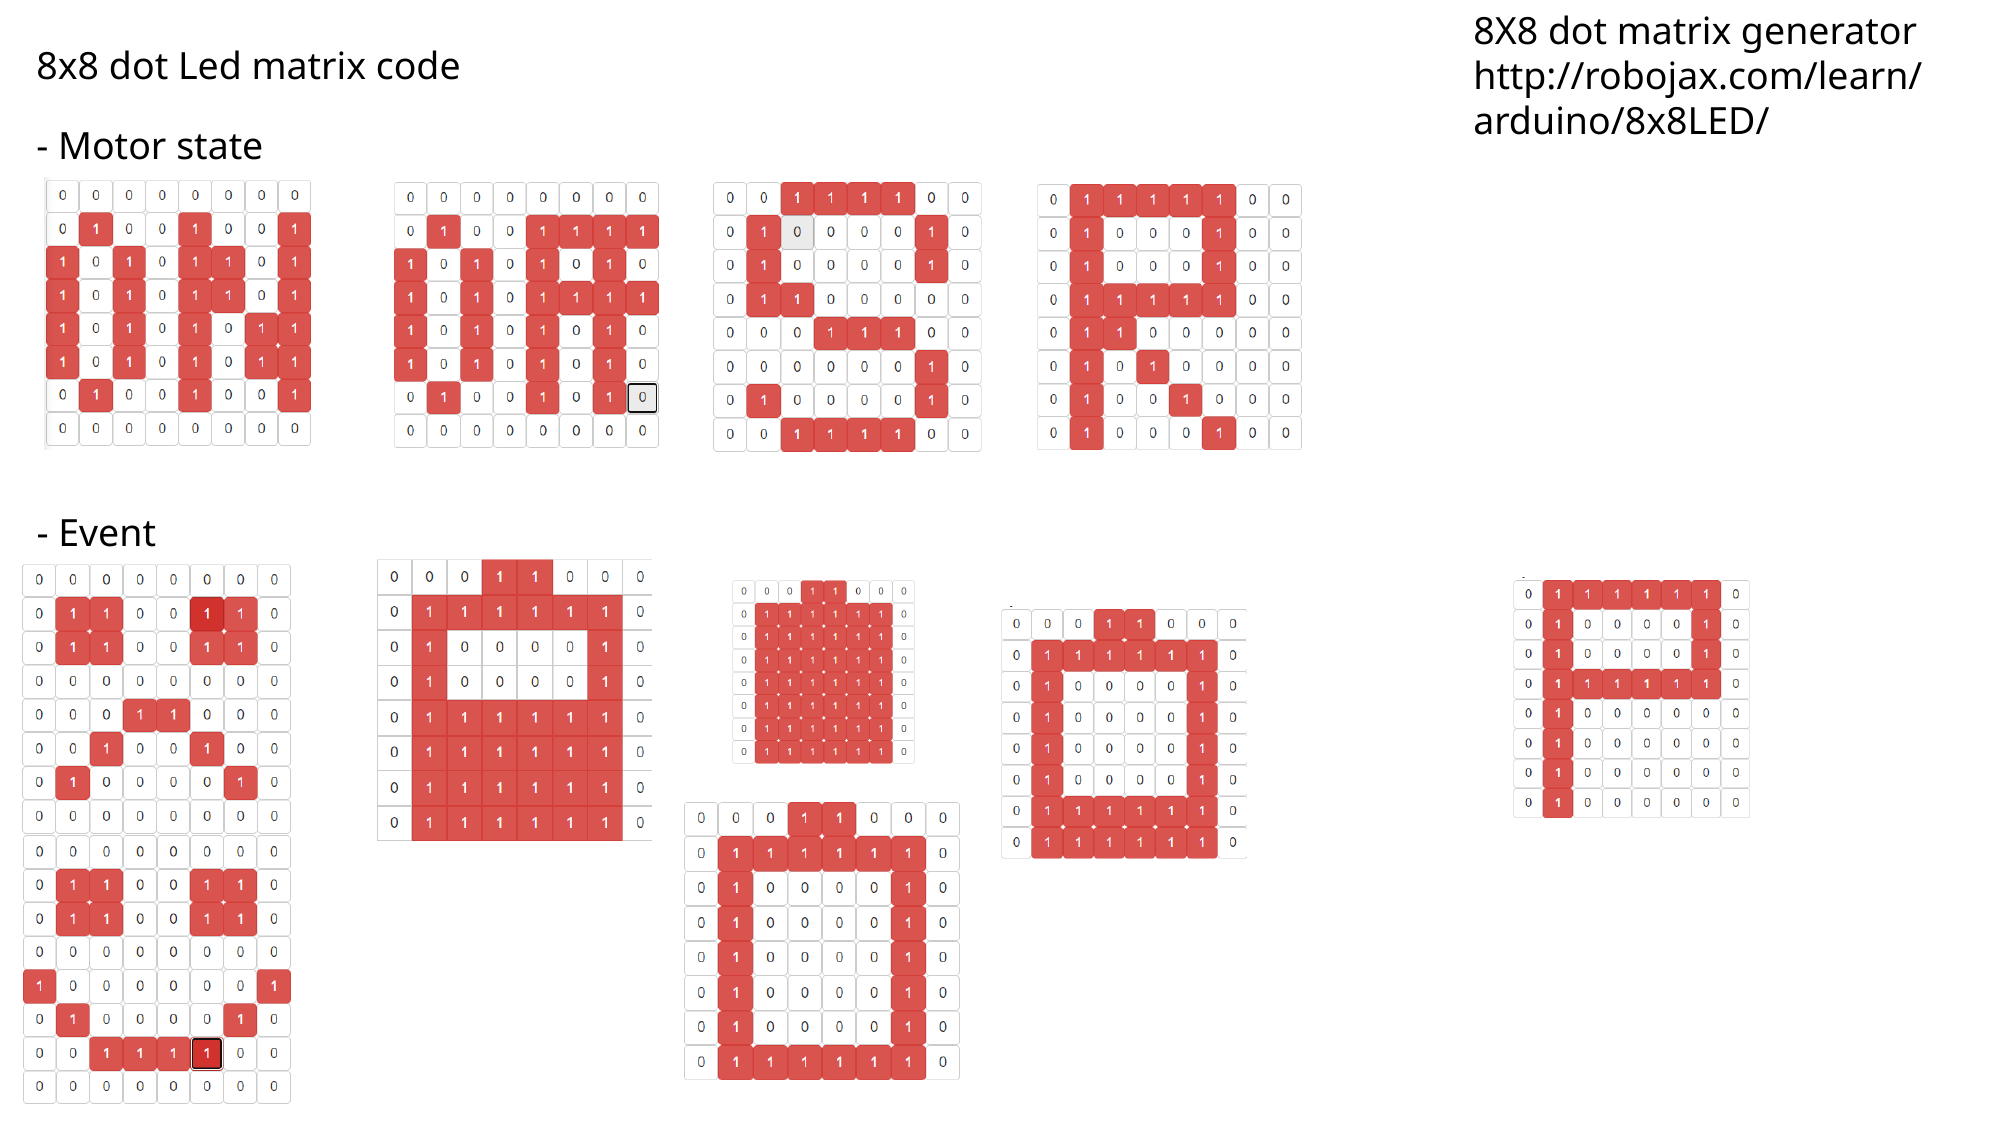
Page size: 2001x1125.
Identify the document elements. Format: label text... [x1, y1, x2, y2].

text_box - Event [21, 501, 292, 561]
picture [391, 180, 660, 450]
picture [681, 799, 962, 1084]
picture [21, 561, 292, 1105]
picture [999, 606, 1247, 861]
picture [730, 579, 917, 765]
text_box - Motor state [21, 114, 292, 175]
picture [44, 177, 313, 450]
picture [370, 555, 652, 843]
text_box 8x8 dot Led matrix code [21, 34, 822, 95]
picture [712, 180, 982, 453]
picture [1511, 576, 1750, 820]
picture [1034, 183, 1304, 454]
text_box 8X8 dot matrix generator http://robojax.com/learn/arduino/8x8LED/ [1458, 0, 2000, 150]
